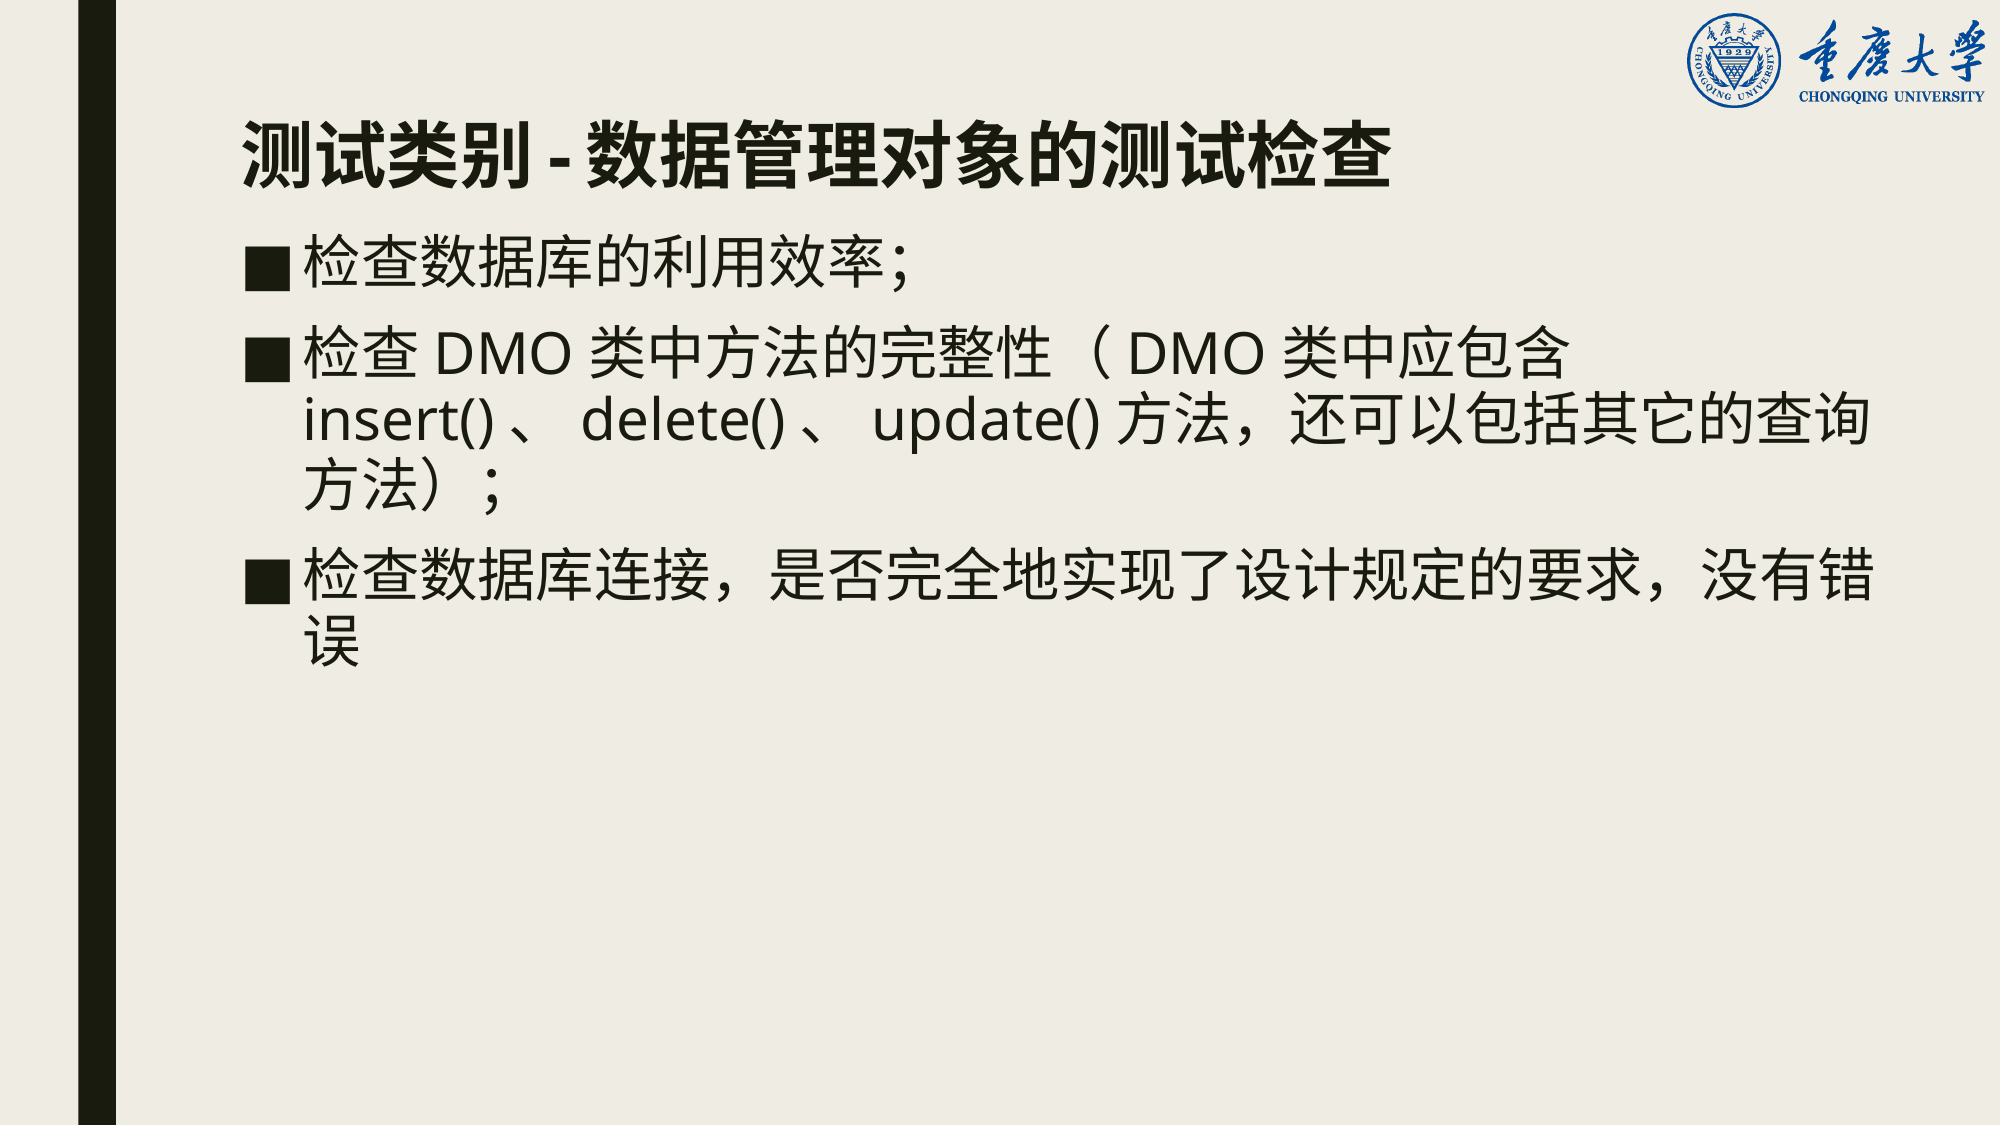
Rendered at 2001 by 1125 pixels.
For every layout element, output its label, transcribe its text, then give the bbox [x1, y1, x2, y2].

list 检查数据库的利用效率； 检查DMO类中方法的完整性（DMO类中应包含insert()、delete()、update()方法，还可以包括其它的查询方法）； 检查数据库连接，是否完全地实现了设计规定的要求，没有错误 [225, 224, 1917, 1041]
title 测试类别-数据管理对象的测试检查 [225, 112, 1800, 207]
picture [1687, 13, 1985, 108]
